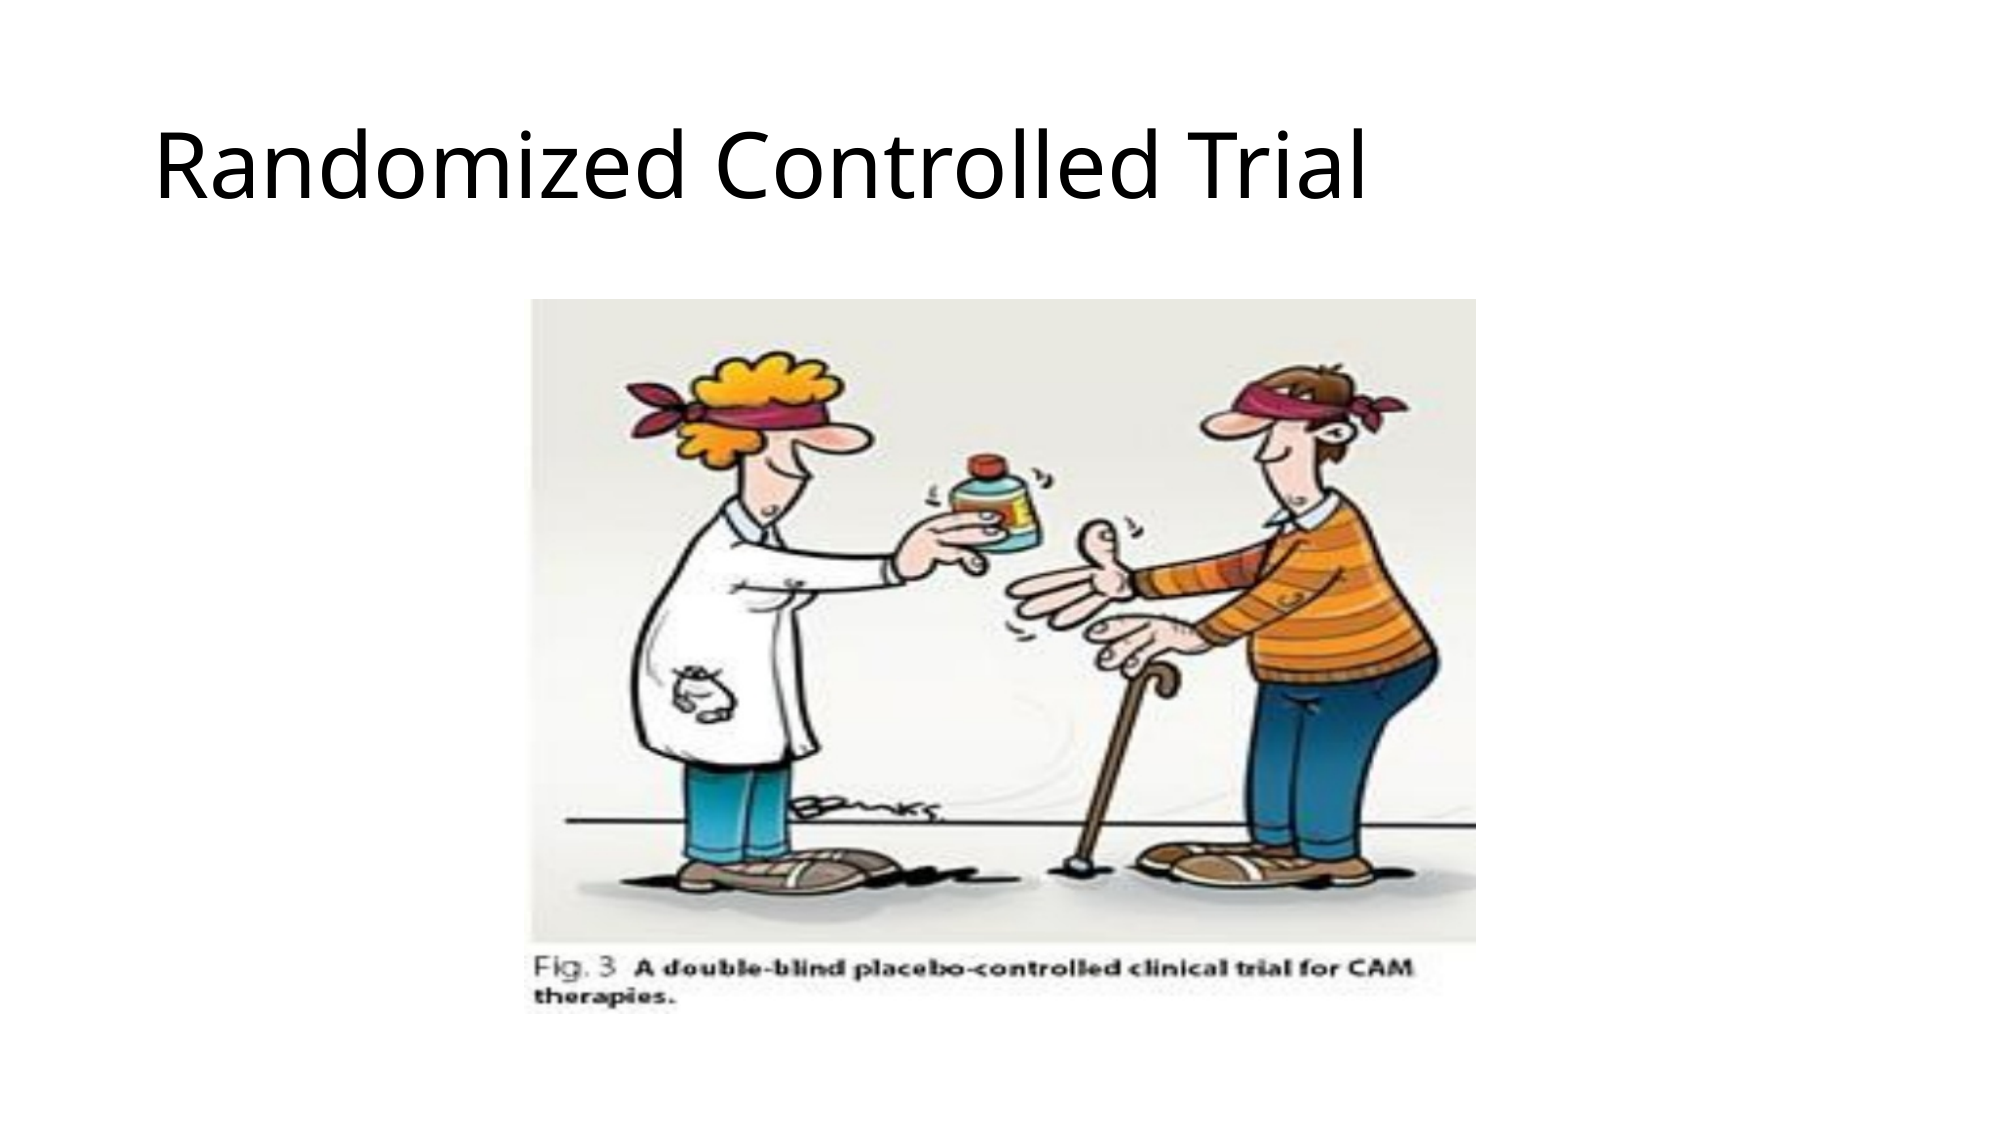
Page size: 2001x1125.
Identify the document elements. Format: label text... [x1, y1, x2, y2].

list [524, 299, 1476, 1014]
title Randomized Controlled Trial [137, 59, 1863, 278]
